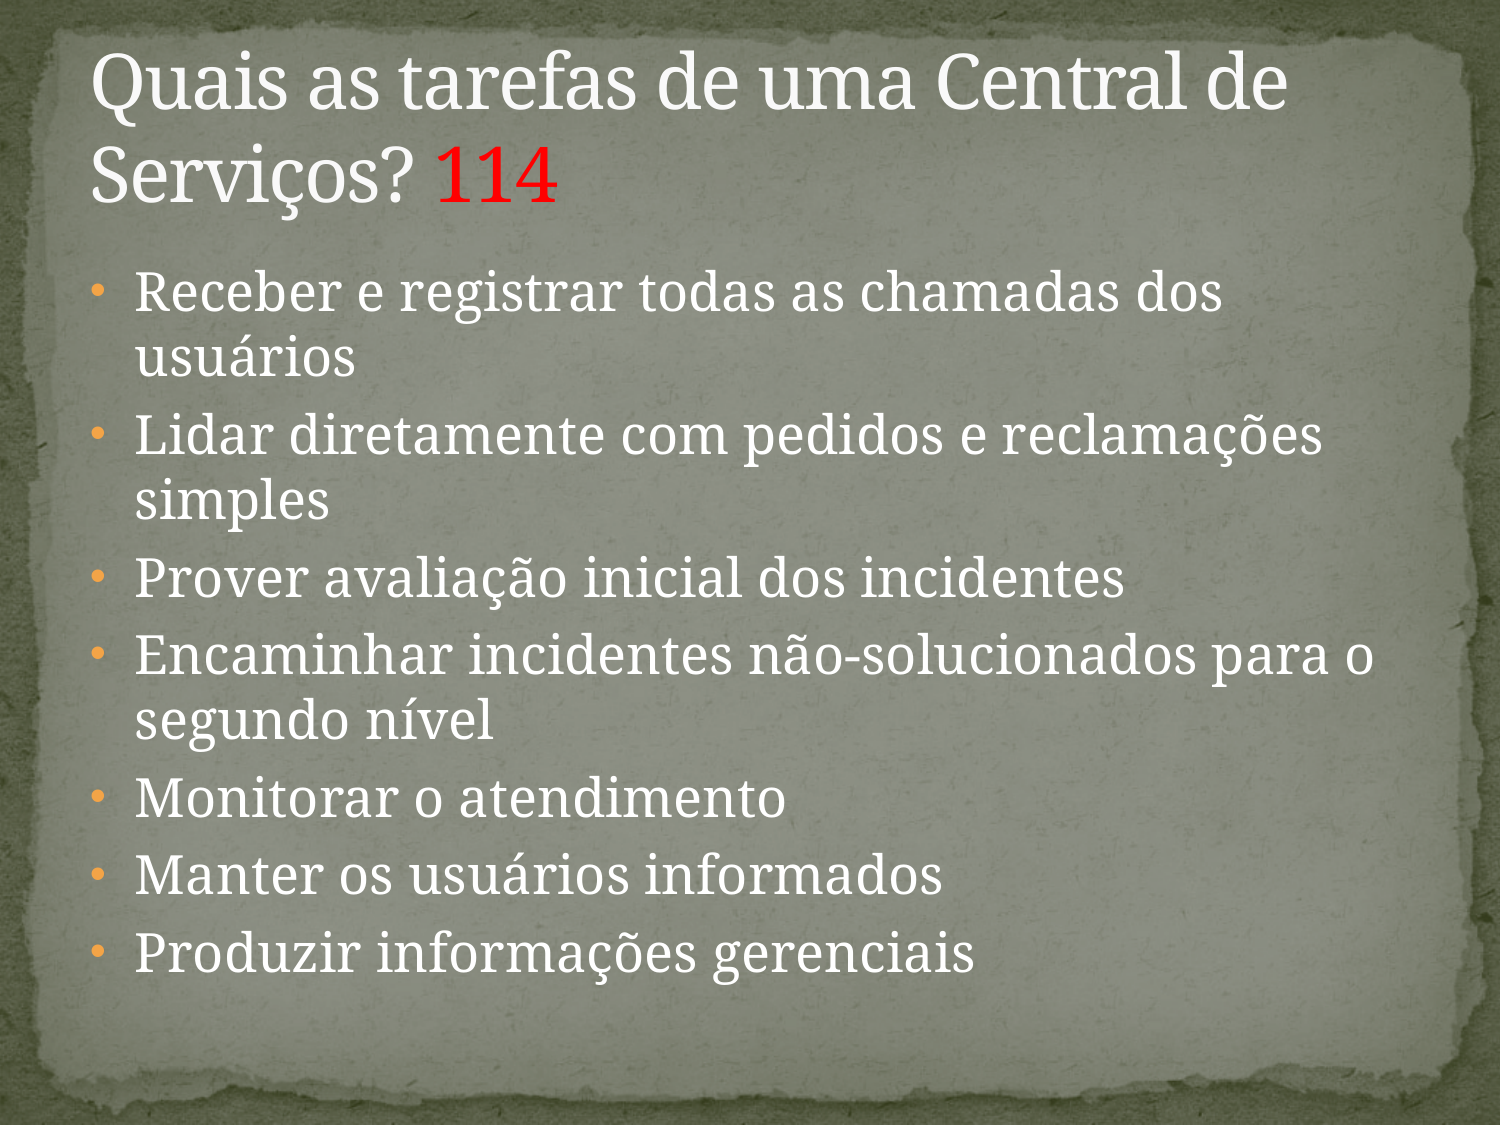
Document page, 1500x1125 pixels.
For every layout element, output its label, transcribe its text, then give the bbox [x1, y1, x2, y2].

list Receber e registrar todas as chamadas dos usuários Lidar diretamente com pedidos e reclamações simples Prover avaliação inicial dos incidentes Encaminhar incidentes não-solucionados para o segundo nível Monitorar o atendimento Manter os usuários informados Produzir informações gerenciais [75, 249, 1425, 1000]
title Quais as tarefas de uma Central de Serviços? 114 [74, 24, 1425, 225]
